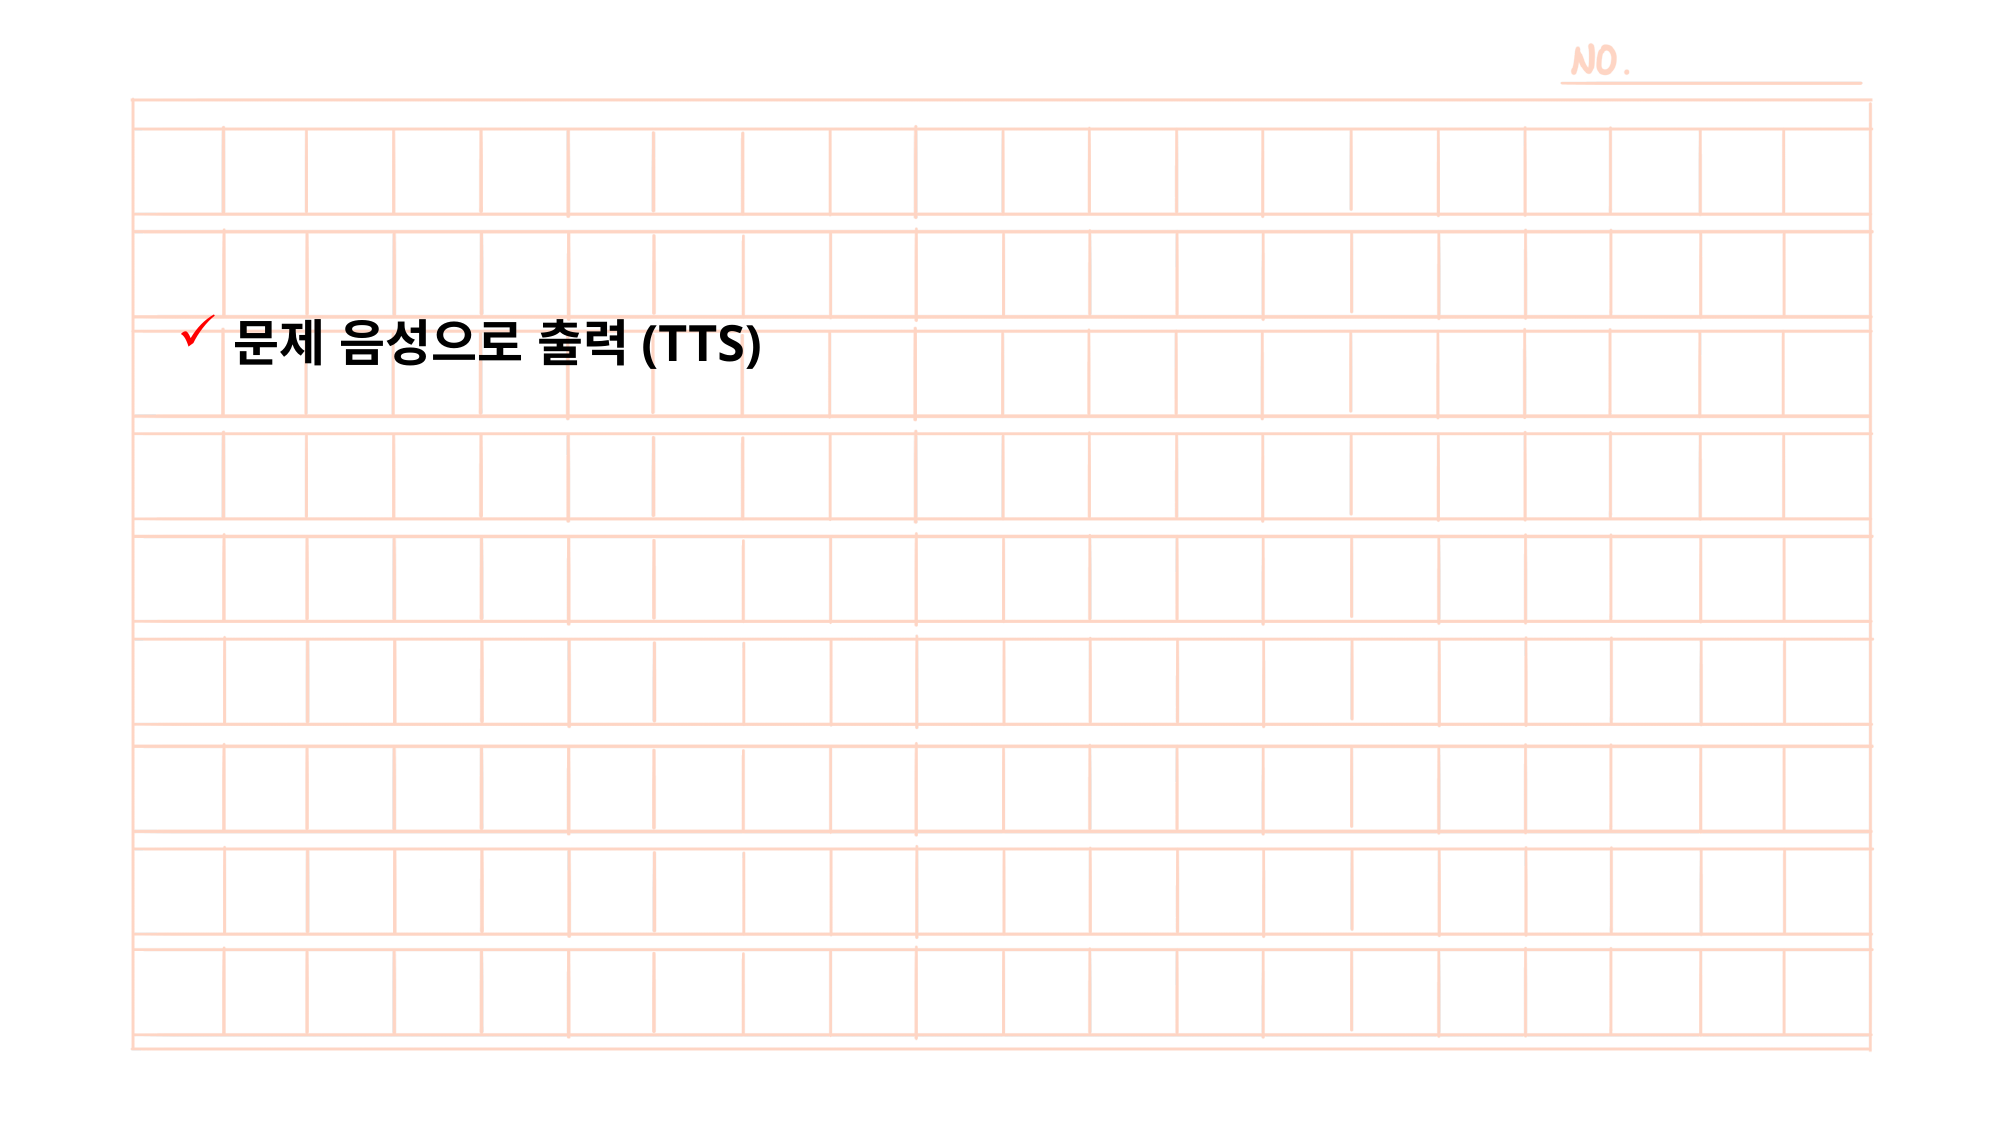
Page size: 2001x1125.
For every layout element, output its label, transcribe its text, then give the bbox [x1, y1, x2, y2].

list 문제 음성으로 출력(TTS) [86, 0, 1772, 380]
